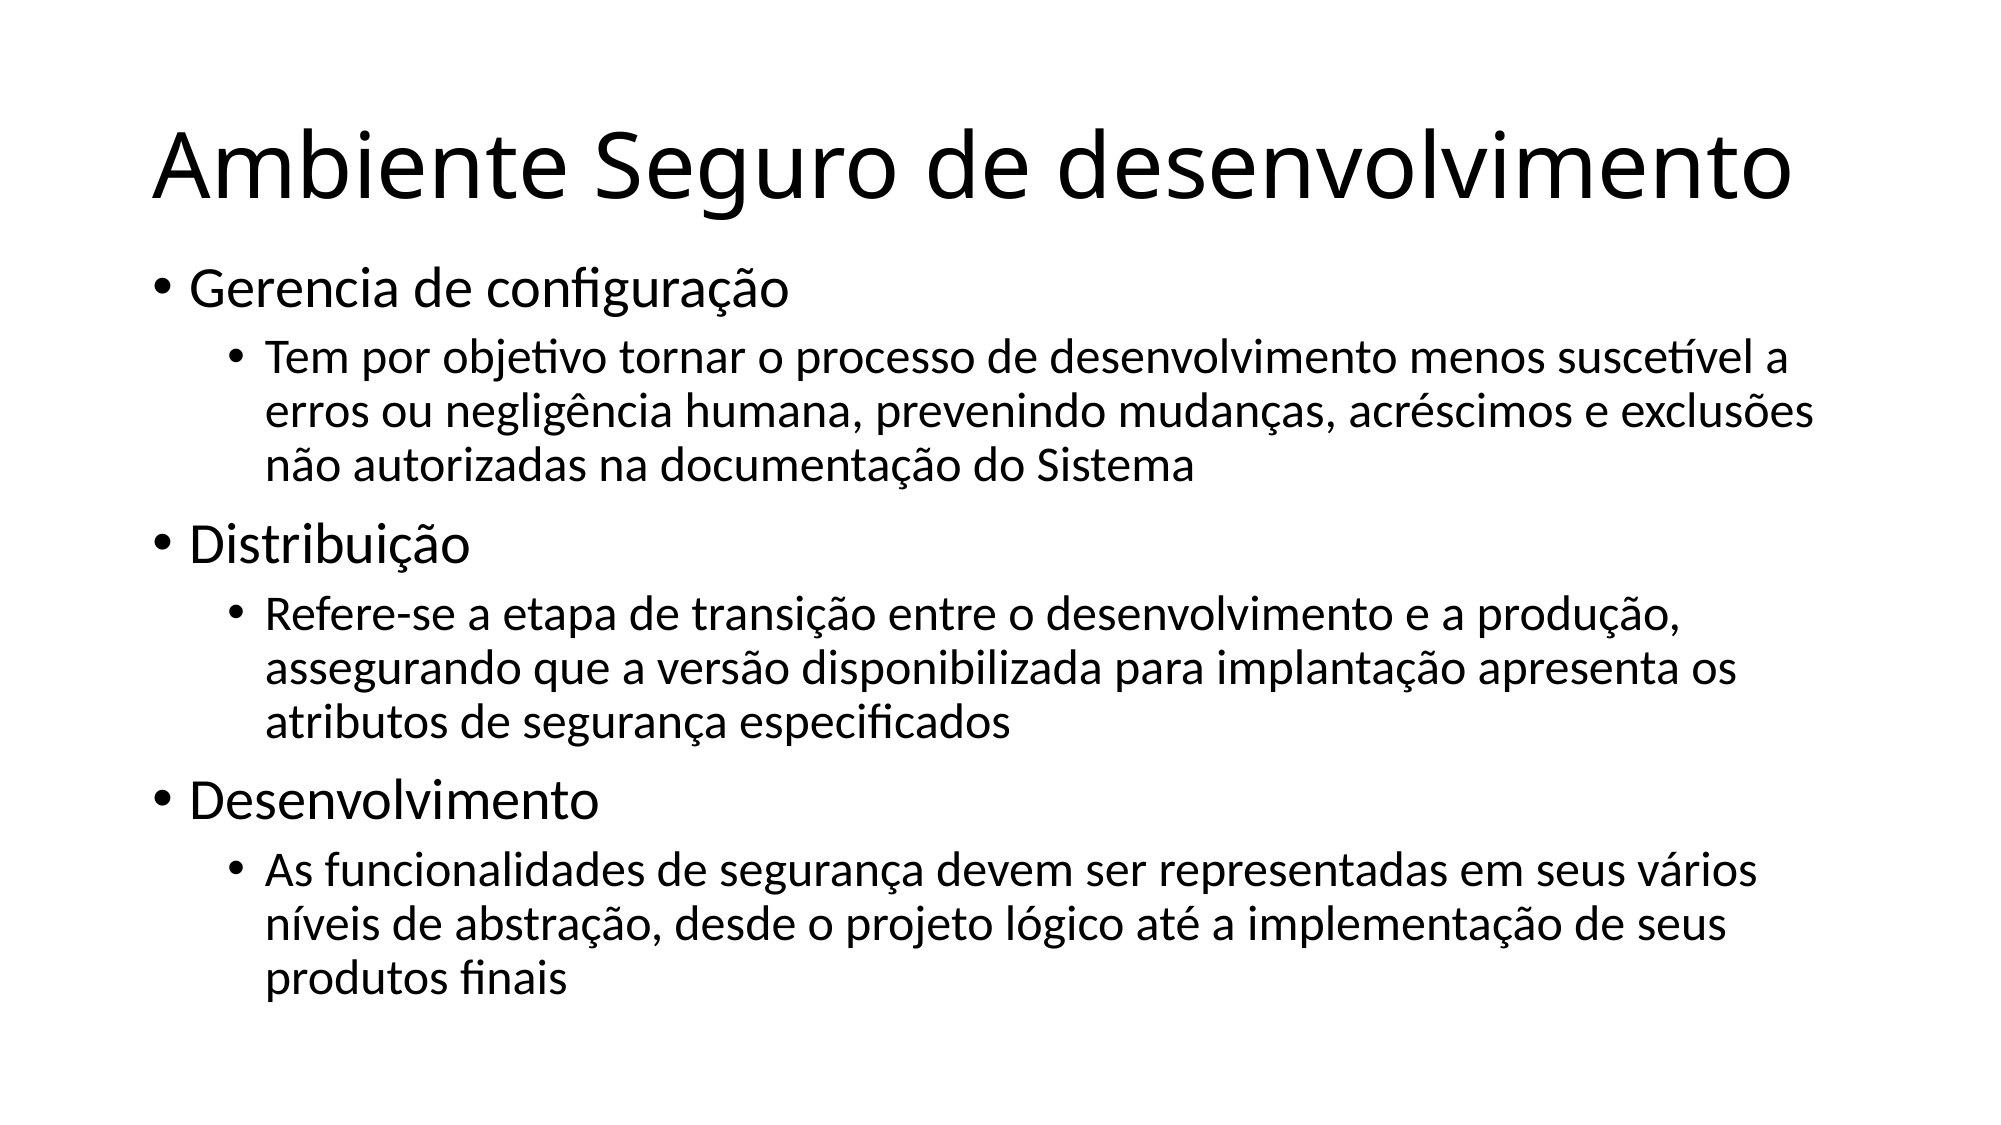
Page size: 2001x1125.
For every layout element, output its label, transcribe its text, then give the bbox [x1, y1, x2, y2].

title Ambiente Seguro de desenvolvimento [137, 59, 1863, 249]
list Gerencia de configuração Tem por objetivo tornar o processo de desenvolvimento menos suscetível a erros ou negligência humana, prevenindo mudanças, acréscimos e exclusões não autorizadas na documentação do Sistema Distribuição Refere-se a etapa de transição entre o desenvolvimento e a produção, assegurando que a versão disponibilizada para implantação apresenta os atributos de segurança especificados Desenvolvimento As funcionalidades de segurança devem ser representadas em seus vários níveis de abstração, desde o projeto lógico até a implementação de seus produtos finais [137, 249, 1863, 1014]
